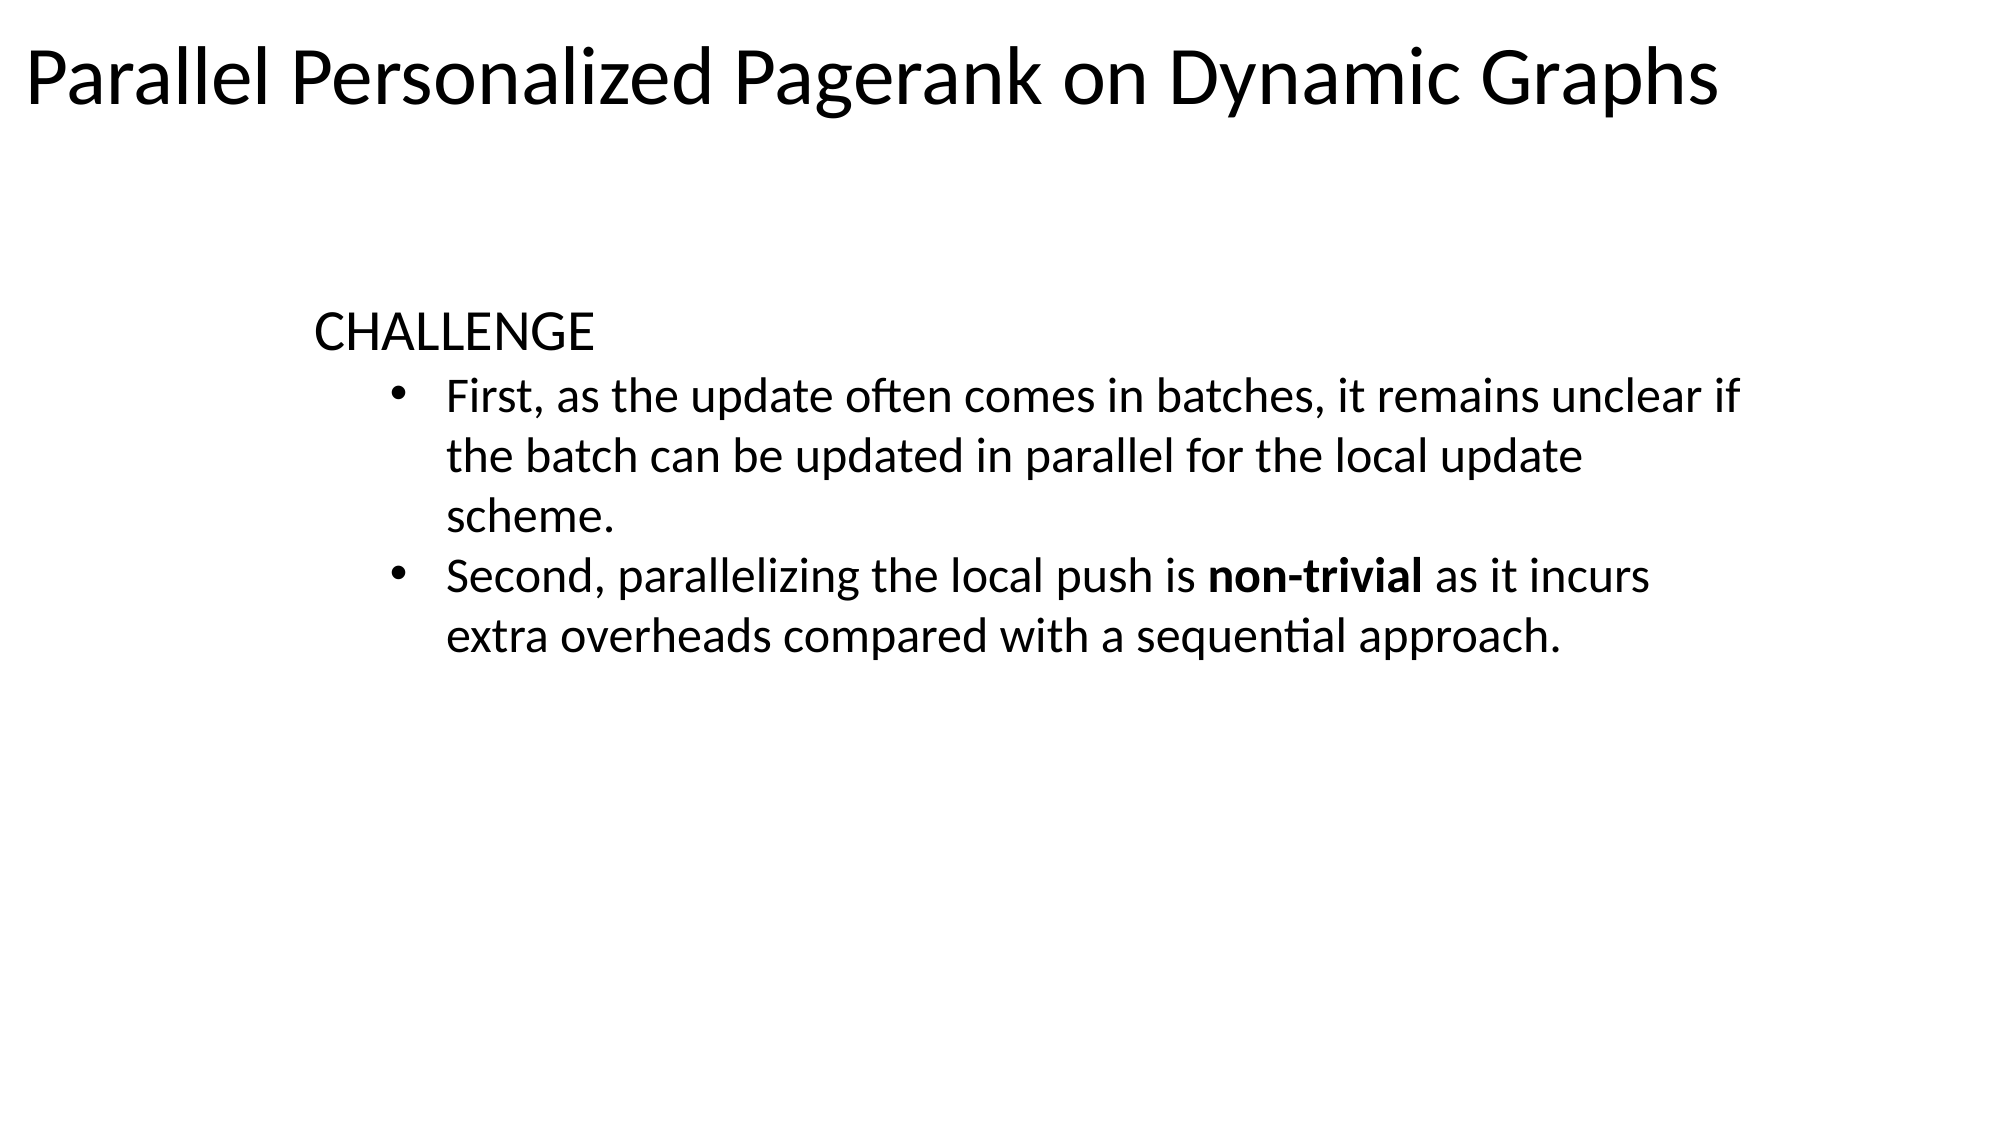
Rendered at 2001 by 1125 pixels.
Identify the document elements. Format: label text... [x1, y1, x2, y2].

text_box Parallel Personalized Pagerank on Dynamic Graphs [10, 13, 1765, 129]
text_box CHALLENGE First, as the update often comes in batches, it remains unclear if the batch can be updated in parallel for the local update scheme. Second, parallelizing the local push is non-trivial as it incurs extra overheads compared with a sequential approach. [300, 284, 1765, 670]
